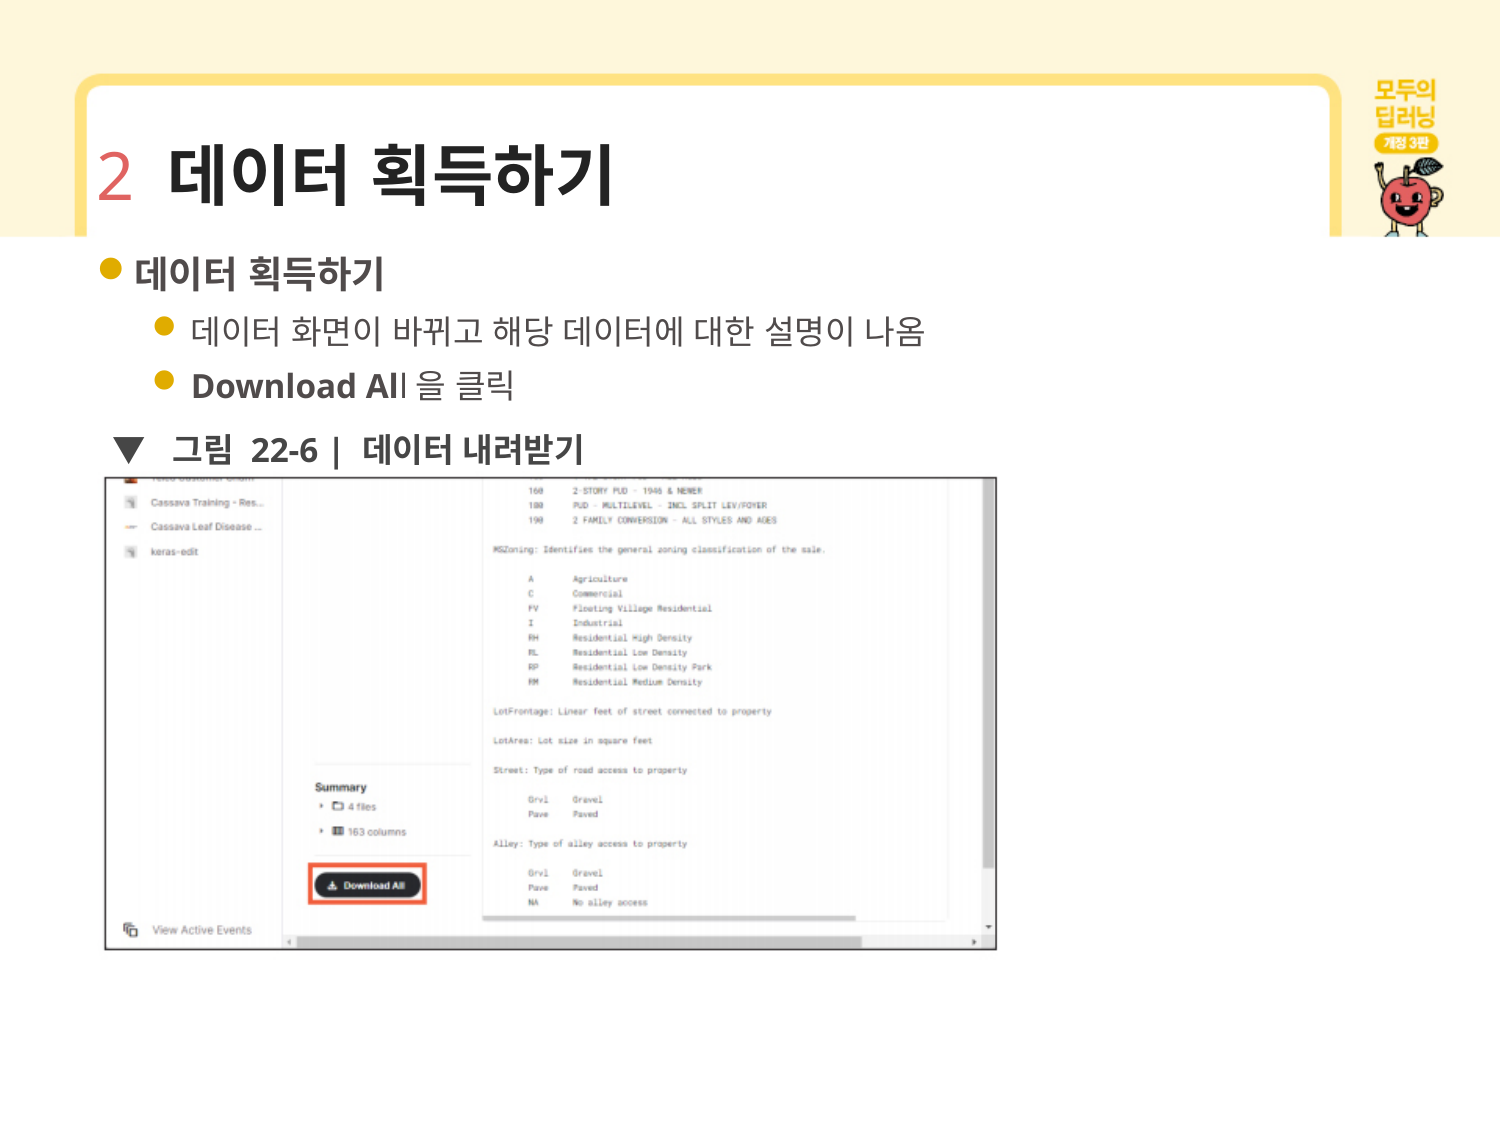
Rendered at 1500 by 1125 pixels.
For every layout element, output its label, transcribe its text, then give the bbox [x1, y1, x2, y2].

title 2 데이터 획득하기 [81, 90, 1412, 222]
picture [0, 0, 1500, 1125]
list 데이터 획득하기 데이터 화면이 바뀌고 해당 데이터에 대한 설명이 나옴 Download All을 클릭 [81, 239, 1459, 1054]
text_box ▼ 그림 22-6 | 데이터 내려받기 [97, 421, 1424, 487]
